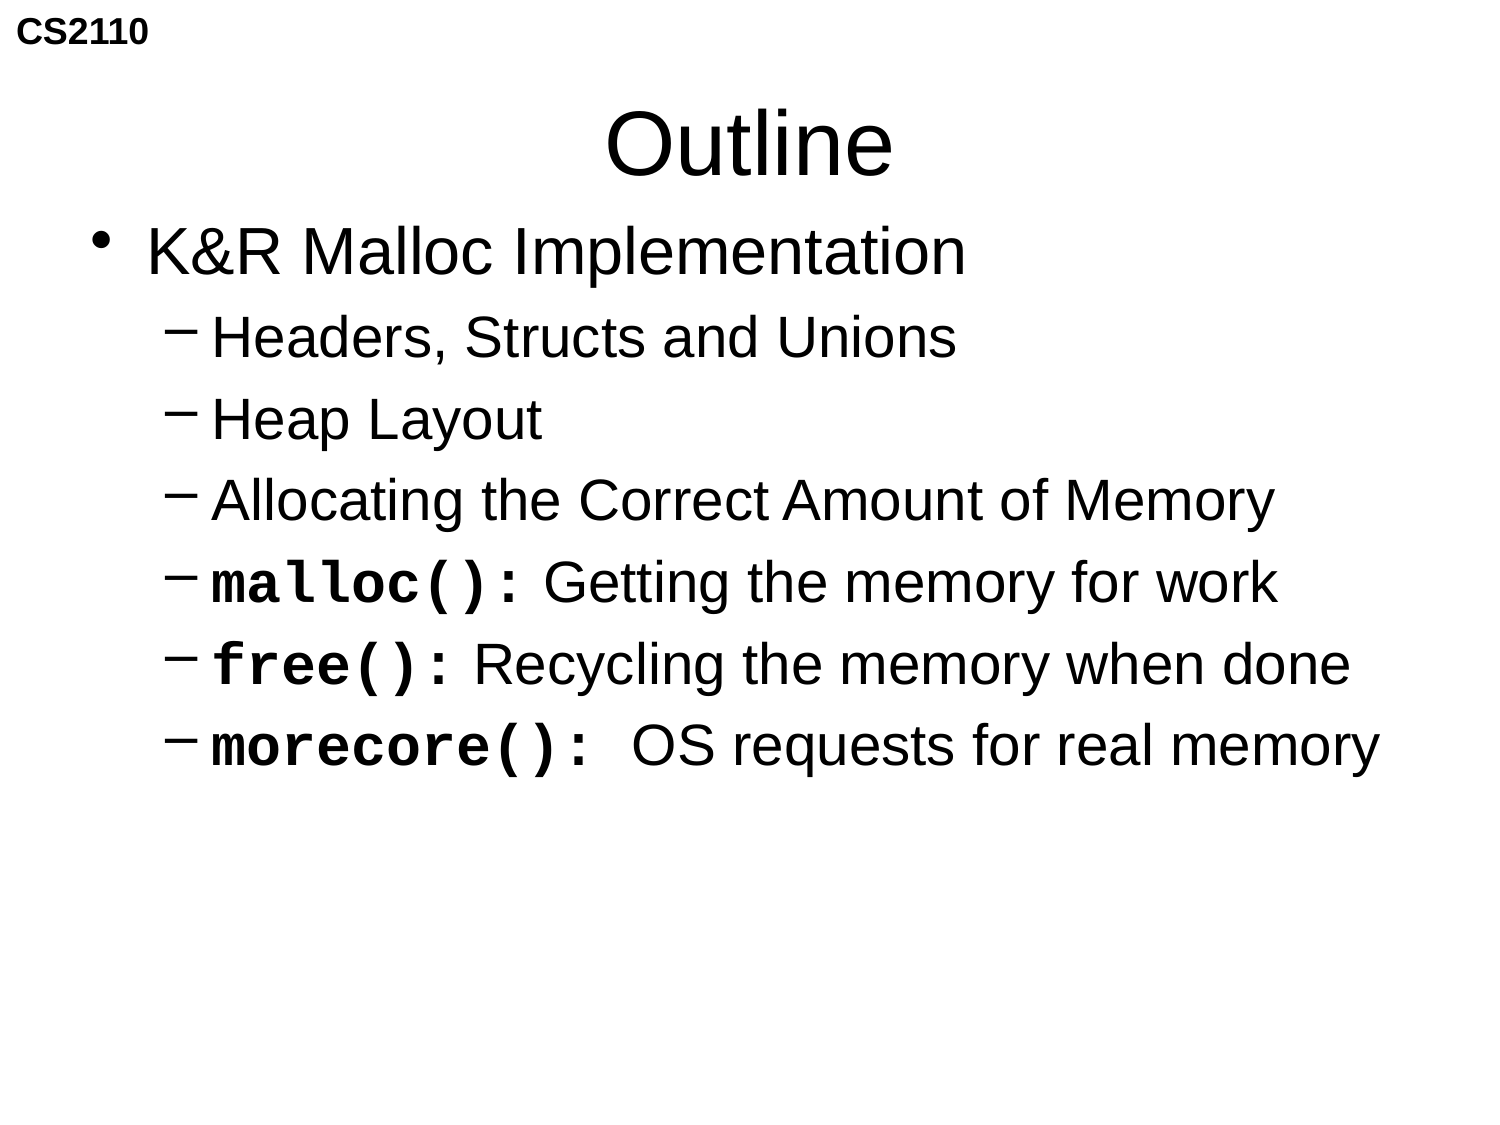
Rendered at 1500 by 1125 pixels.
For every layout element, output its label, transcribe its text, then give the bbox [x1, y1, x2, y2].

title Outline [75, 45, 1425, 200]
list K&R Malloc Implementation Headers, Structs and Unions Heap Layout Allocating the Correct Amount of Memory malloc(): Getting the memory for work free(): Recycling the memory when done morecore(): OS requests for real memory [75, 200, 1425, 1038]
